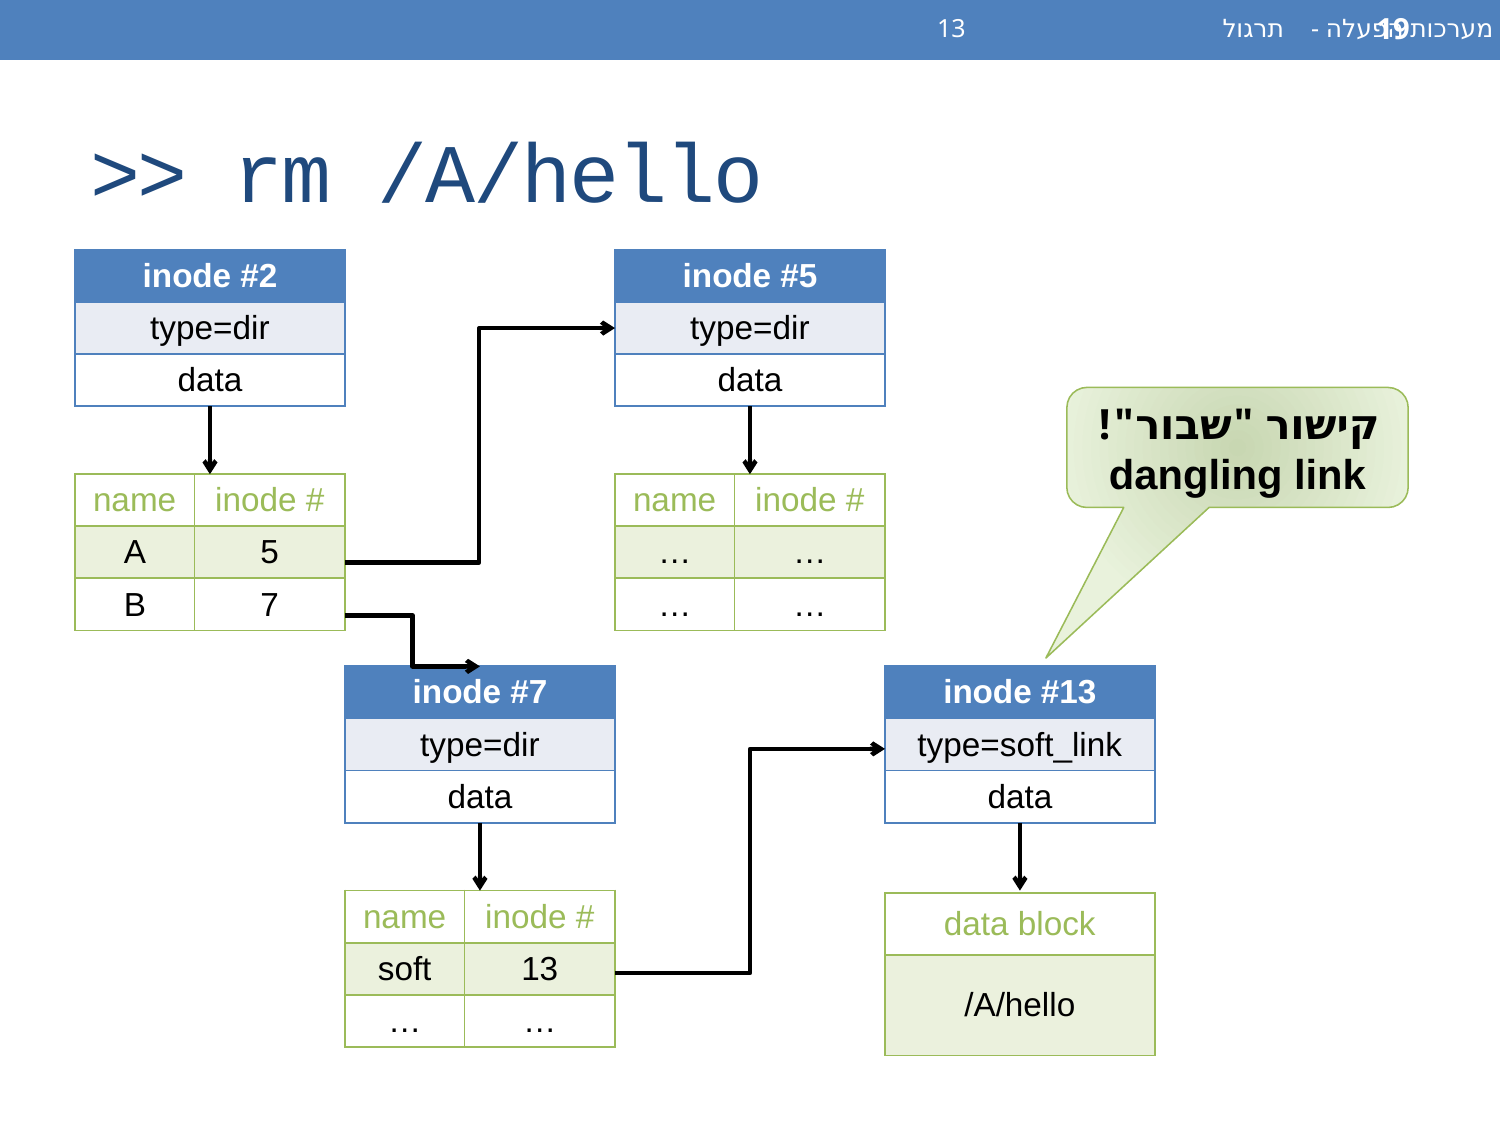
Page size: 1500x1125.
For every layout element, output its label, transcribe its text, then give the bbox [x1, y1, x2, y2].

table_cell /A/hello [886, 956, 1154, 1055]
table_cell 7 [195, 579, 344, 630]
table_cell … [616, 527, 734, 577]
table_header inode #5 [616, 251, 884, 301]
text_box קישור "שבור"! dangling link [1045, 386, 1409, 659]
table_cell type=dir [616, 303, 884, 353]
table_cell type=dir [346, 719, 614, 770]
table_cell A [76, 527, 194, 577]
table_cell type=dir [76, 303, 344, 353]
table_cell soft [346, 944, 464, 994]
table_cell … [735, 527, 884, 577]
table_cell … [735, 579, 884, 630]
table_cell data [893, 771, 1154, 822]
table_header inode #2 [76, 251, 344, 301]
table_cell data [76, 355, 341, 405]
table_cell data [623, 355, 884, 405]
table_header inode # [735, 475, 884, 525]
table_header data block [893, 894, 1154, 954]
footer מערכות הפעלה - תרגול 13 [562, 3, 1238, 57]
table_cell 13 [465, 944, 614, 994]
table_cell type=soft_link [886, 719, 1154, 770]
table_cell 5 [195, 527, 344, 577]
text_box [344, 332, 616, 563]
table_header name [346, 891, 464, 942]
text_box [614, 748, 886, 974]
title >> rm /A/hello [75, 87, 1425, 250]
table_cell … [465, 996, 614, 1046]
table_header name [623, 475, 734, 525]
table_header name [76, 475, 194, 525]
table_cell … [616, 579, 734, 630]
table_header inode # [195, 475, 341, 525]
slide_number 19 [1250, 3, 1425, 57]
table_header inode #7 [346, 667, 614, 718]
table_header inode # [465, 891, 611, 942]
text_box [344, 615, 481, 667]
table_cell … [346, 996, 464, 1046]
table_header inode #13 [886, 667, 1154, 718]
table_cell B [76, 579, 194, 630]
table_cell data [346, 771, 611, 822]
